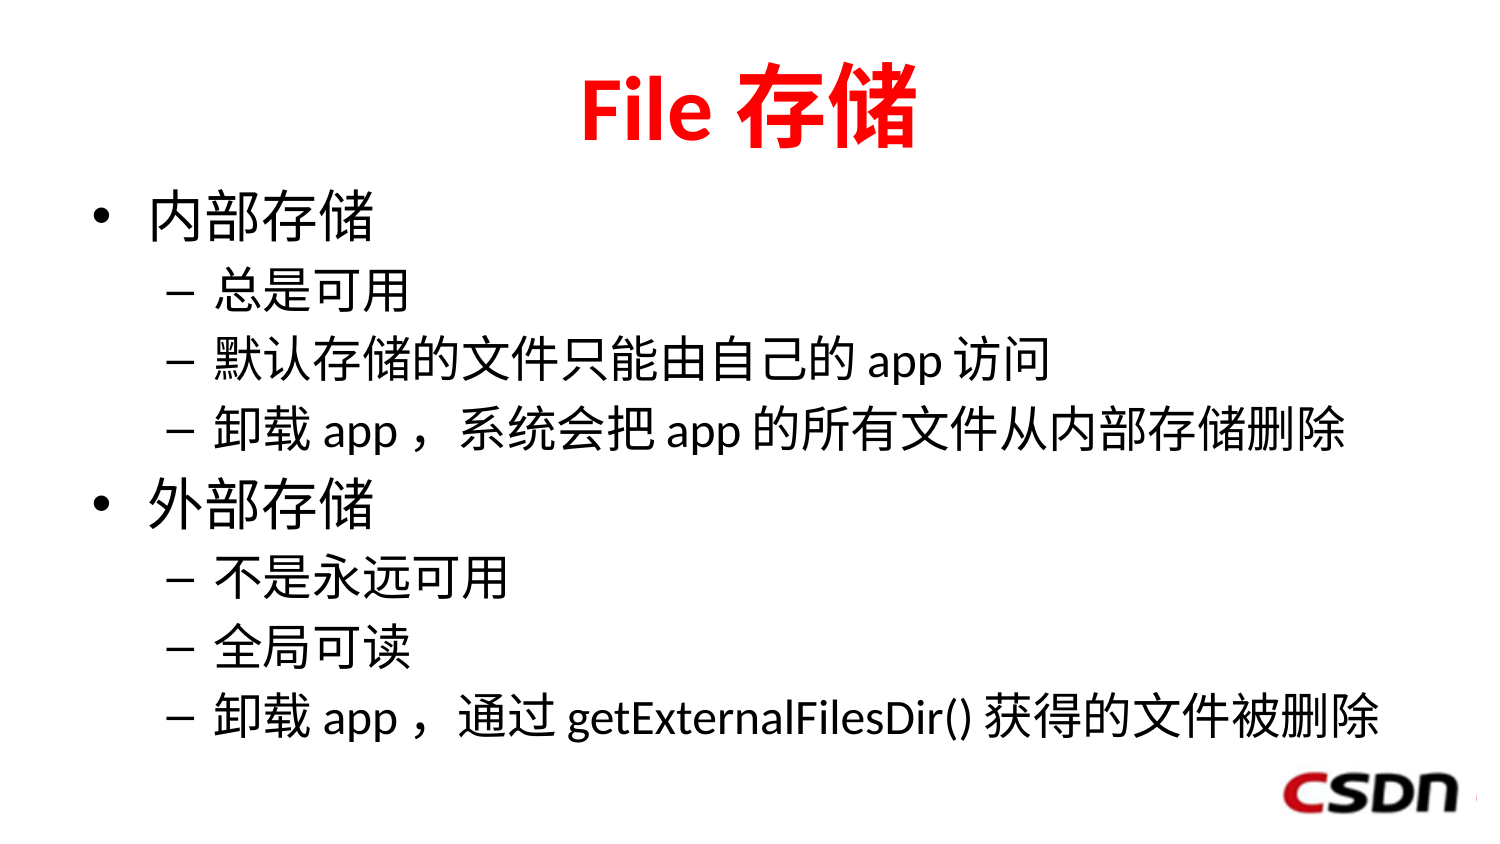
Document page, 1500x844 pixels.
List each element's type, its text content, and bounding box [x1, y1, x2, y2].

picture [1257, 740, 1477, 824]
title File存储 [75, 33, 1425, 175]
list 内部存储 总是可用 默认存储的文件只能由自己的app访问 卸载app，系统会把app的所有文件从内部存储删除 外部存储 不是永远可用 全局可读 卸载app，通过getExternalFilesDir()获得的文件被删除 [76, 173, 1436, 765]
